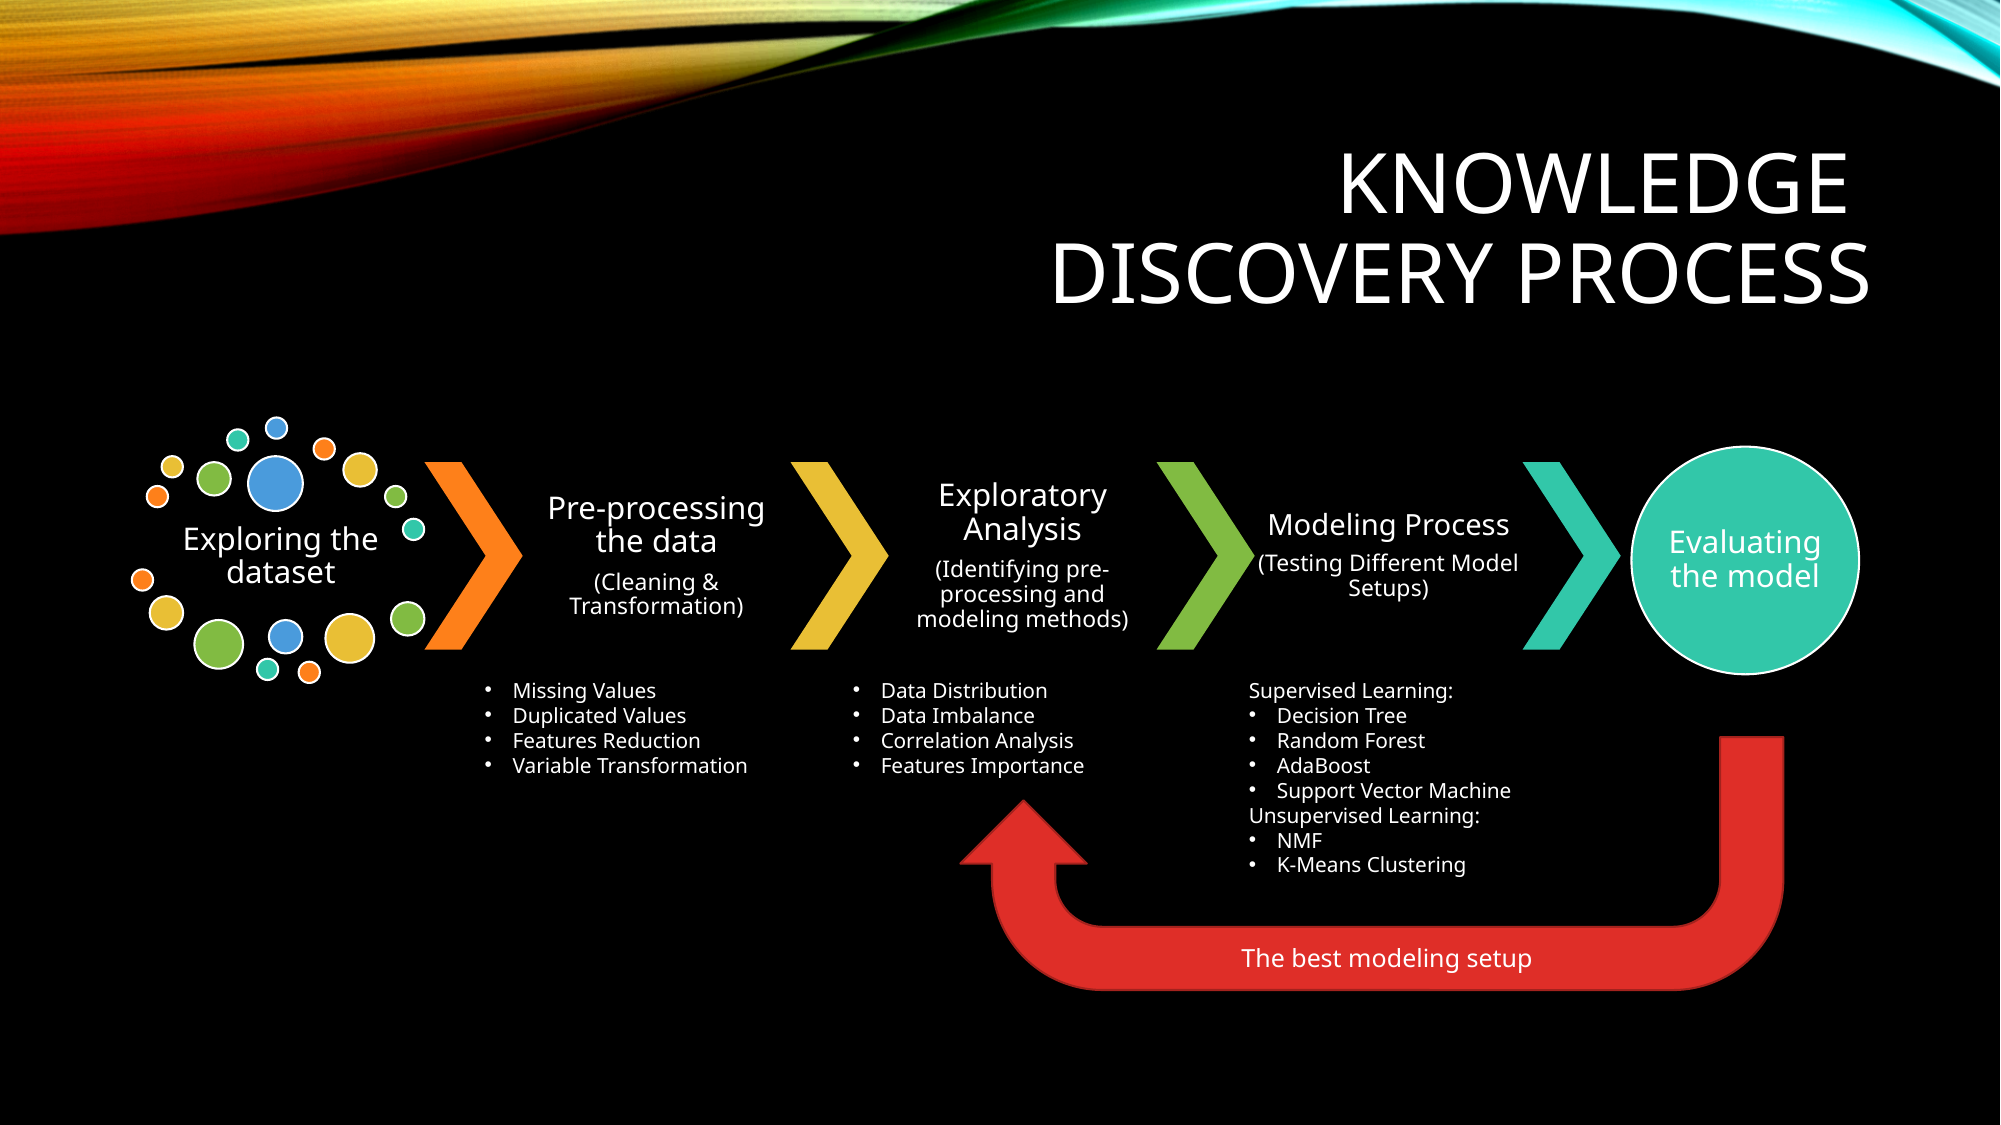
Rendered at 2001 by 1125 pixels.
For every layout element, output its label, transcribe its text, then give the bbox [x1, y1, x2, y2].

text_box Missing Values Duplicated Values Features Reduction Variable Transformation [469, 721, 777, 785]
text_box Supervised Learning: Decision Tree Random Forest AdaBoost Support Vector Machine Unsupervised Learning: NMF K-Means Clustering [1233, 721, 1541, 885]
picture [0, 0, 2000, 237]
title Knowledge discovery process [474, 125, 1888, 338]
text_box [959, 736, 1785, 992]
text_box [127, 379, 1874, 721]
text_box Data Distribution Data Imbalance Correlation Analysis Features Importance [838, 721, 1146, 785]
text_box The best modeling setup [1159, 935, 1616, 980]
